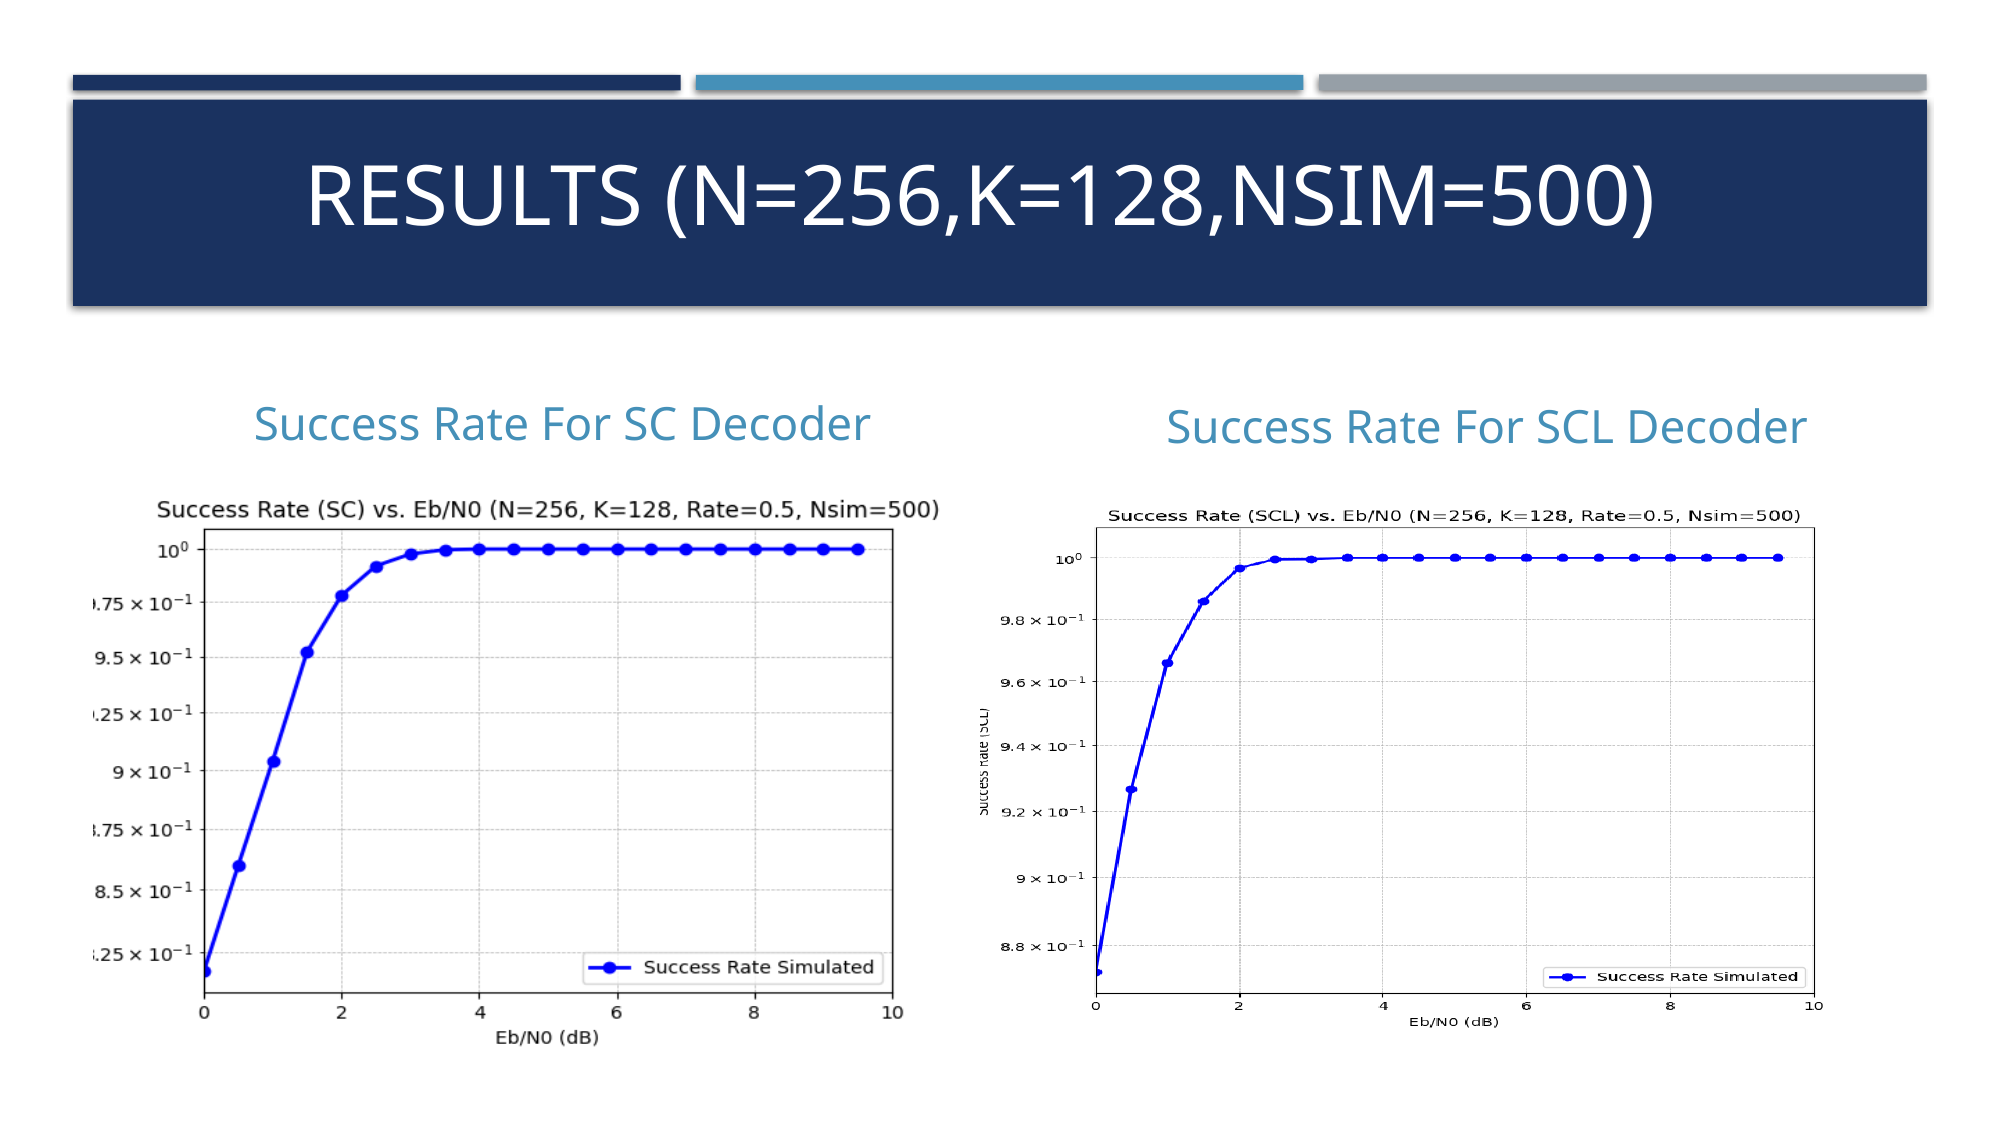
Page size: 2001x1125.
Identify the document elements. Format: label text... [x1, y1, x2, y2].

list Success Rate For SCL Decoder [1070, 369, 1905, 454]
title Results (N=256,k=128,Nsim=500) [76, 29, 1886, 250]
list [92, 455, 976, 1059]
list Success Rate For SC Decoder [145, 369, 980, 454]
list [979, 455, 1906, 1059]
